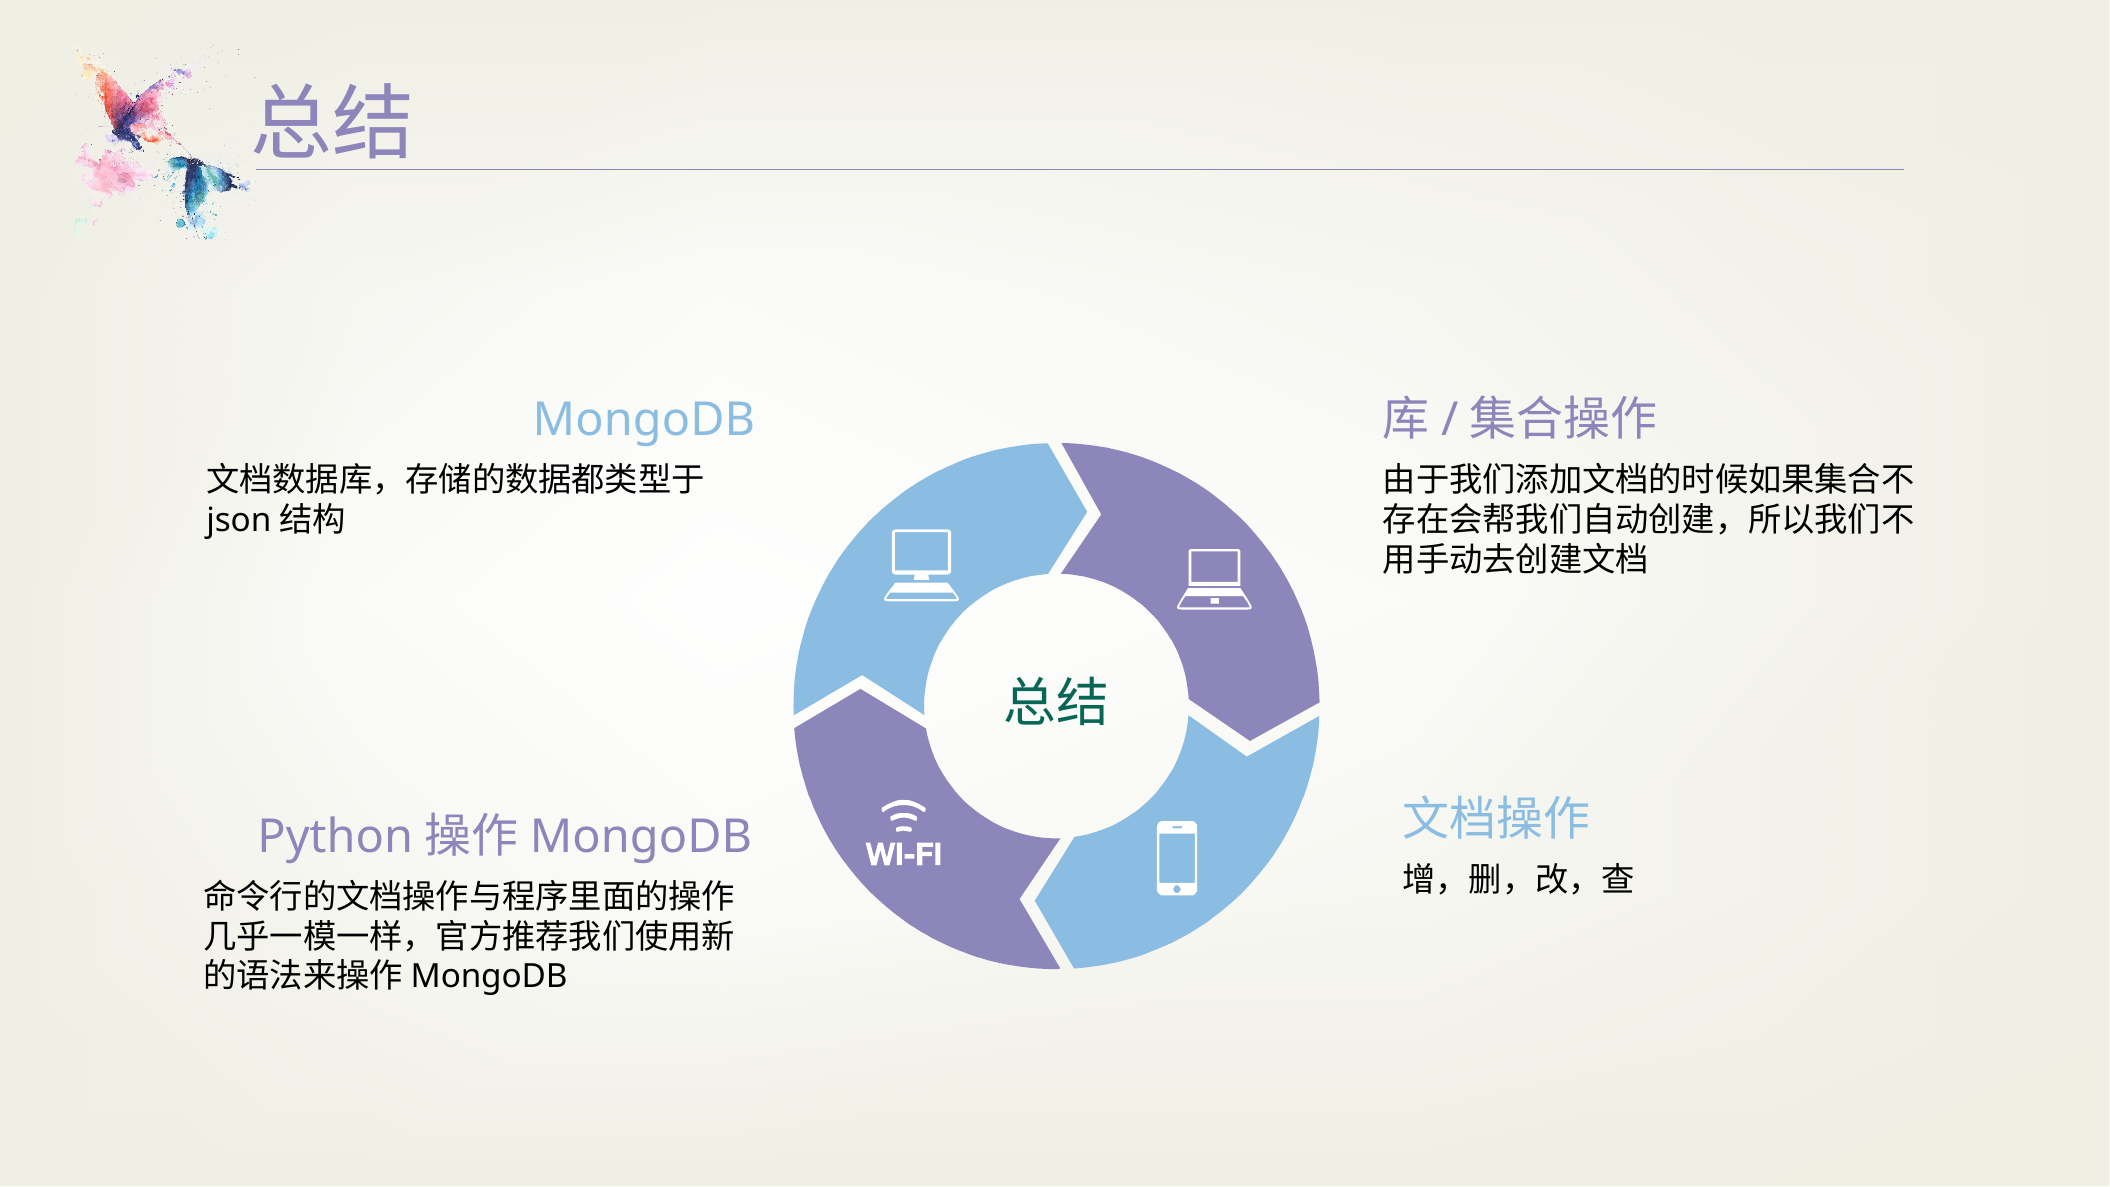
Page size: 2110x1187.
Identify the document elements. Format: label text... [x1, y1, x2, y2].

text_box 文档操作 增，删，改，查 [1386, 780, 1967, 907]
picture [75, 45, 256, 240]
text_box MongoDB 文档数据库，存储的数据都类型于json结构 [190, 380, 771, 546]
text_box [793, 443, 1320, 970]
text_box 总结 [256, 70, 925, 169]
text_box Python操作MongoDB 命令行的文档操作与程序里面的操作几乎一模一样，官方推荐我们使用新的语法来操作MongoDB [187, 797, 769, 1003]
text_box 库/集合操作 由于我们添加文档的时候如果集合不存在会帮我们自动创建，所以我们不用手动去创建文档 [1367, 380, 1948, 586]
